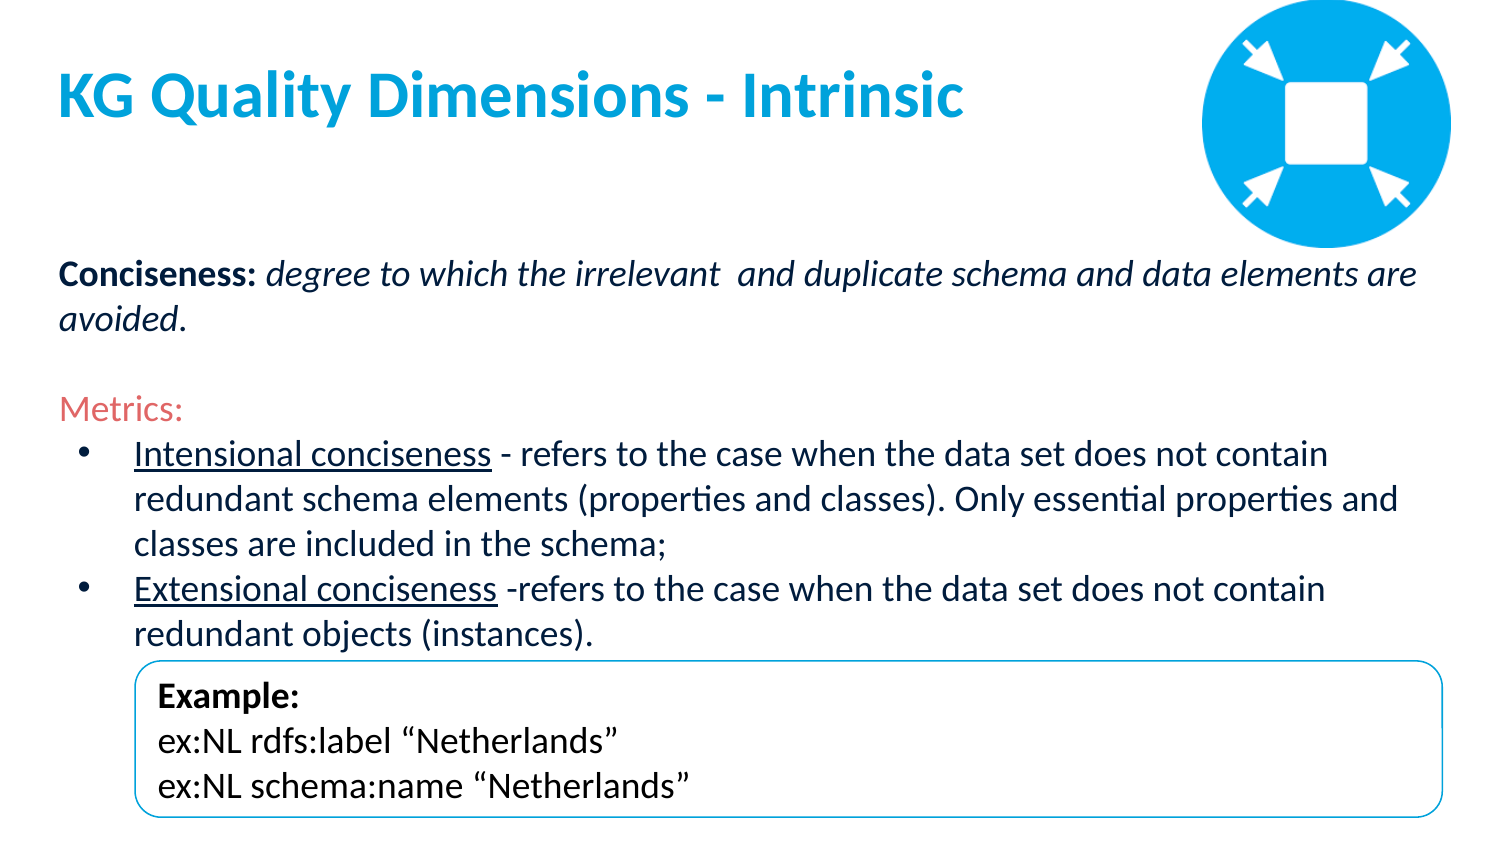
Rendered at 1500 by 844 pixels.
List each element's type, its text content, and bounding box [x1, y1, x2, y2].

picture [1370, 167, 1410, 207]
picture [1243, 40, 1283, 80]
list Conciseness: degree to which the irrelevant and duplicate schema and data elements are avoided. Metrics: Intensional conciseness - refers to the case when the data set does not contain redundant schema elements (properties and classes). Only essential properties and classes are included in the schema; Extensional conciseness -refers to the case when the data set does not contain redundant objects (instances). [59, 249, 1451, 661]
title KG Quality Dimensions - Intrinsic [59, 50, 1196, 144]
picture [1201, 129, 1319, 249]
picture [1201, 0, 1306, 118]
picture [1243, 167, 1283, 207]
text_box Example: ex:NL rdfs:label “Netherlands” ex:NL schema:name “Netherlands” [135, 660, 1443, 818]
picture [1347, 0, 1451, 112]
picture [1334, 135, 1451, 249]
picture [1285, 83, 1367, 164]
picture [1370, 40, 1409, 80]
